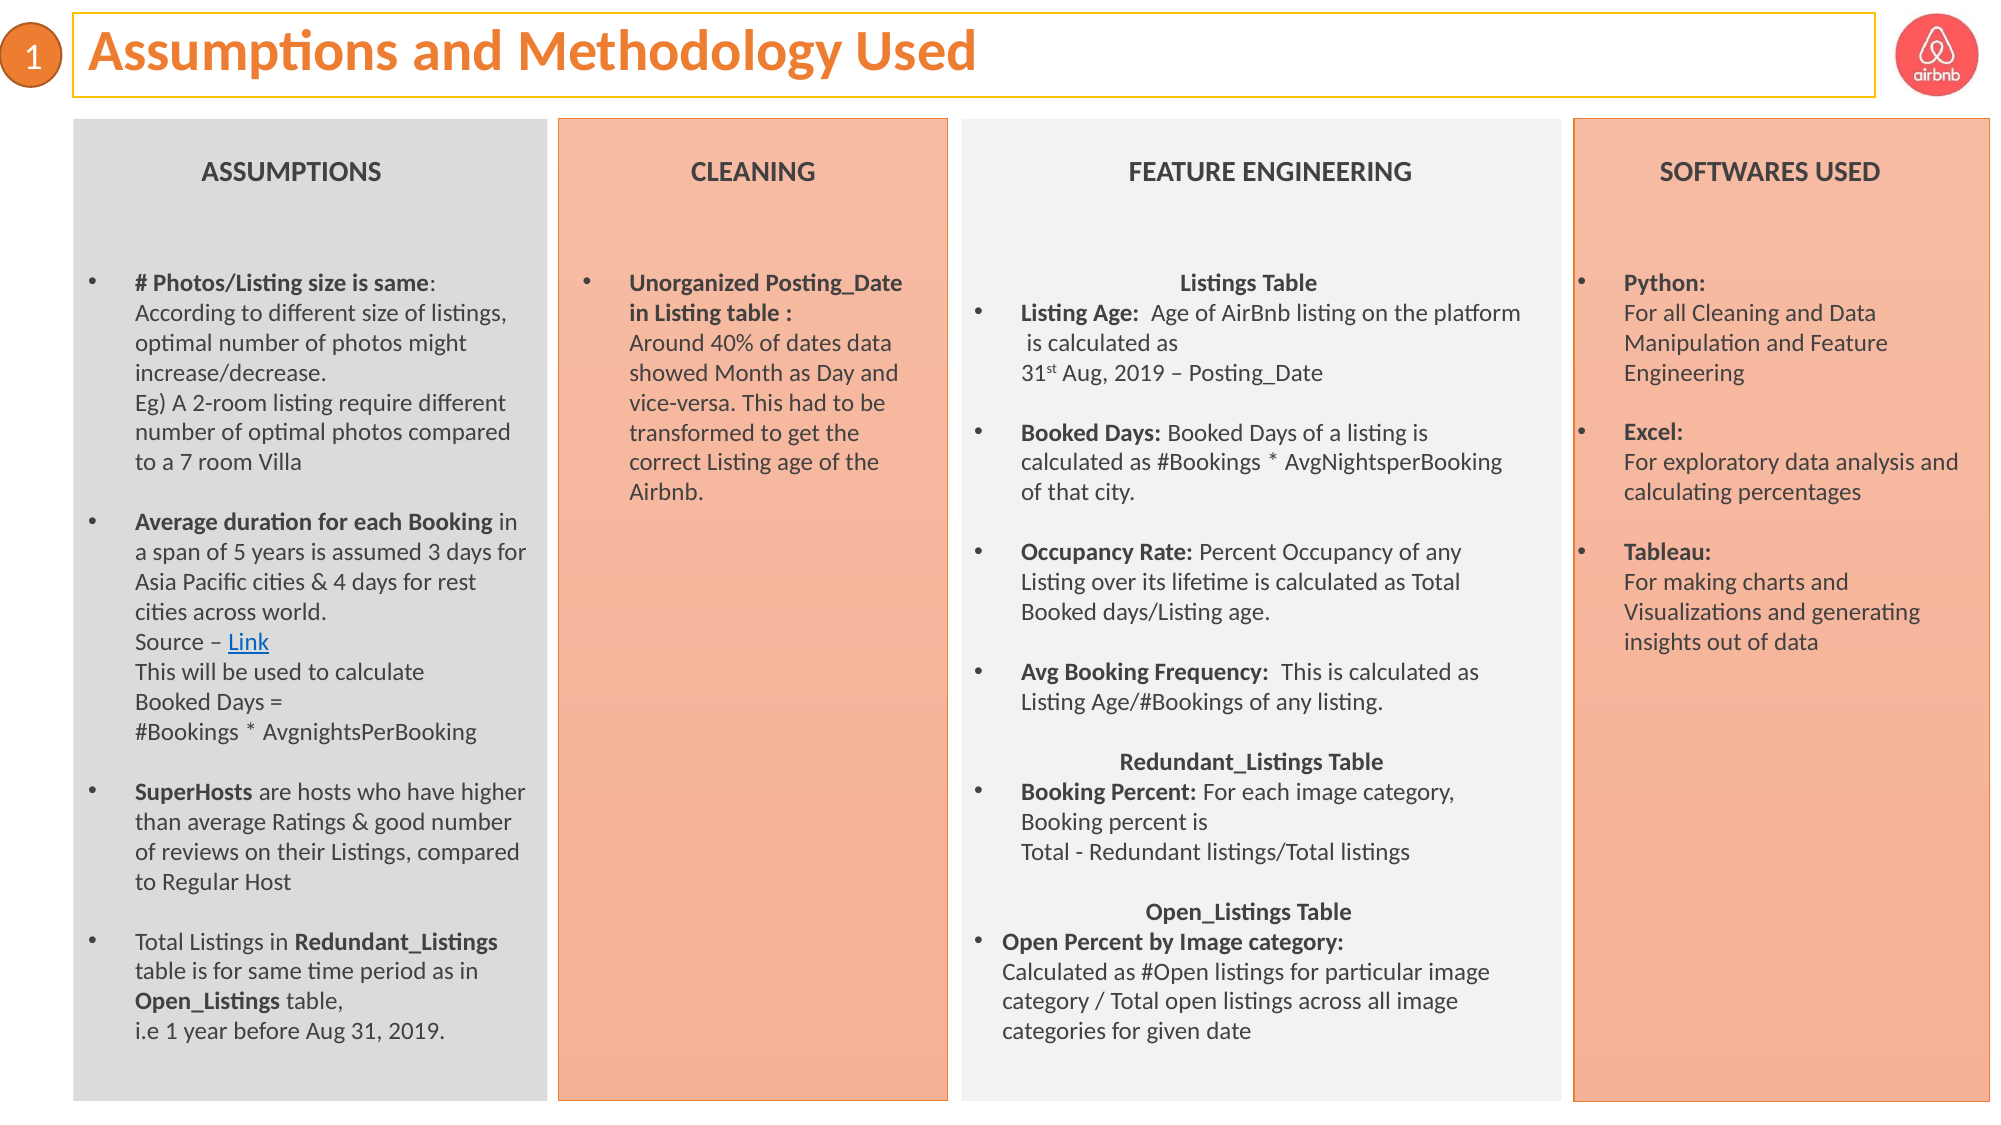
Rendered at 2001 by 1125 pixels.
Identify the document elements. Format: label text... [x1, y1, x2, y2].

picture [1894, 12, 1979, 97]
text_box [960, 118, 1563, 1102]
text_box SOFTWARES USED [1618, 144, 1923, 195]
text_box Assumptions and Methodology Used [72, 12, 1876, 98]
text_box 1 [0, 22, 63, 88]
text_box ASSUMPTIONS [184, 144, 399, 195]
text_box Python: For all Cleaning and Data Manipulation and Feature Engineering Excel: For exploratory data analysis and calculating percentages Tableau: For making charts and Visualizations and generating insights out of data [1562, 258, 1979, 693]
text_box [72, 118, 548, 1102]
text_box CLEANING [653, 144, 854, 195]
text_box Listings Table Listing Age: Age of AirBnb listing on the platform is calculated as 31st Aug, 2019 – Posting_Date Booked Days: Booked Days of a listing is calculated as #Bookings * AvgNightsperBooking of that city. Occupancy Rate: Percent Occupancy of any Listing over its lifetime is calculated as Total Booked days/Listing age. Avg Booking Frequency: This is calculated as Listing Age/#Bookings of any listing. Redundant_Listings Table Booking Percent: For each image category, Booking percent is Total - Redundant listings/Total listings Open_Listings Table Open Percent by Image category: Calculated as #Open listings for particular image category / Total open listings across all image categories for given date [959, 258, 1539, 1083]
text_box [1573, 118, 1990, 1102]
text_box [558, 118, 948, 1101]
text_box Unorganized Posting_Date in Listing table : Around 40% of dates data showed Month as Day and vice-versa. This had to be transformed to get the correct Listing age of the Airbnb. [567, 258, 936, 544]
text_box FEATURE ENGINEERING [1097, 144, 1444, 195]
text_box # Photos/Listing size is same: According to different size of listings, optimal number of photos might increase/decrease. Eg) A 2-room listing require different number of optimal photos compared to a 7 room Villa Average duration for each Booking in a span of 5 years is assumed 3 days for Asia Pacific cities & 4 days for rest cities across world. Source – Link This will be used to calculate Booked Days = #Bookings * AvgnightsPerBooking SuperHosts are hosts who have higher than average Ratings & good number of reviews on their Listings, compared to Regular Host Total Listings in Redundant_Listings table is for same time period as in Open_Listings table, i.e 1 year before Aug 31, 2019. [73, 258, 548, 1053]
